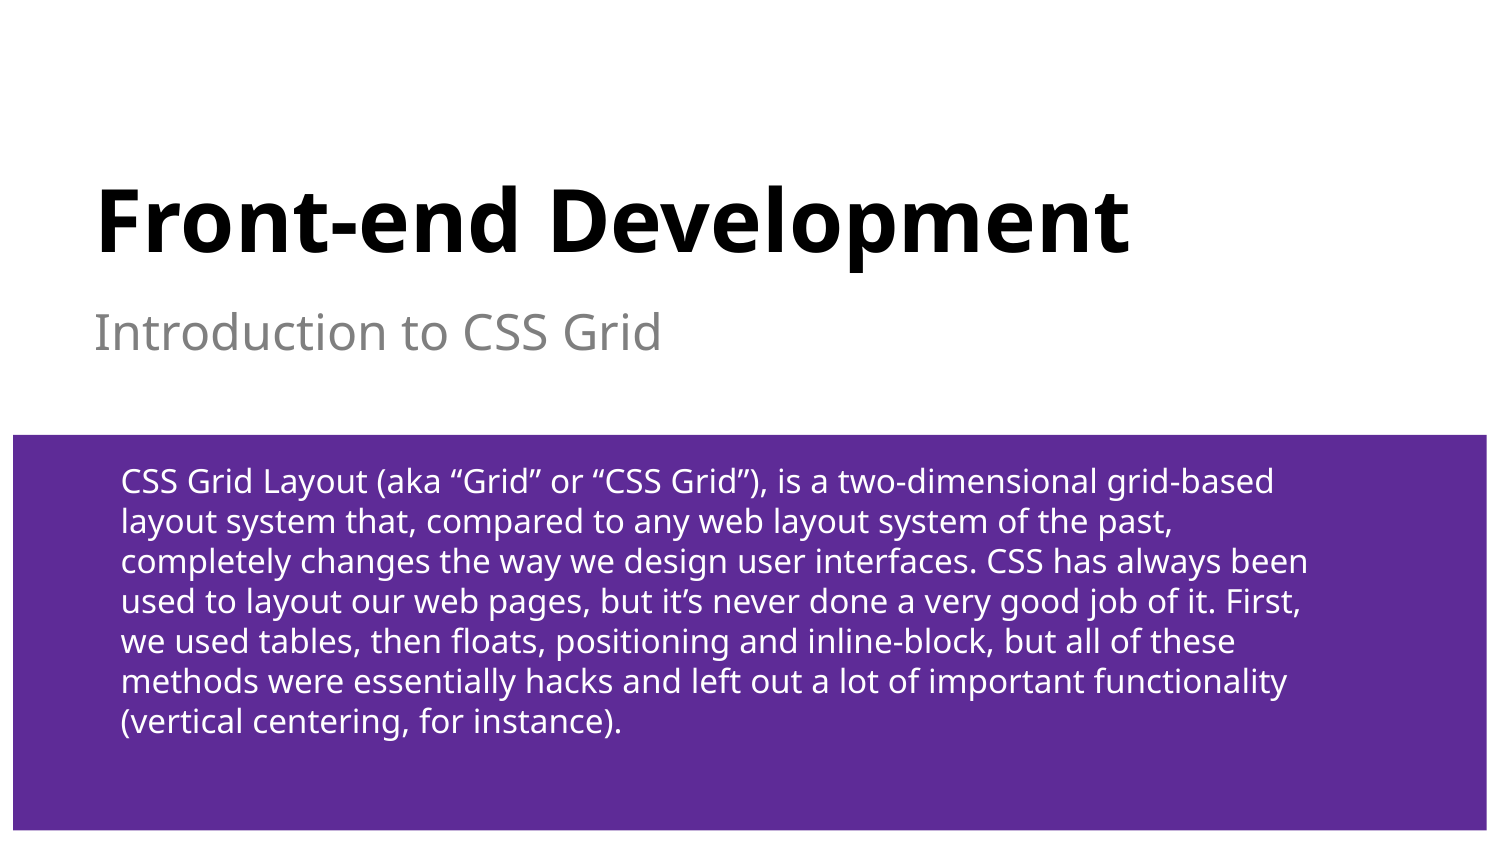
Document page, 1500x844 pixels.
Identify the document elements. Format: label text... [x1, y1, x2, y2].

subtitle Introduction to CSS Grid [79, 285, 1423, 427]
text_box CSS Grid Layout (aka “Grid” or “CSS Grid”), is a two-dimensional grid-based layout system that, compared to any web layout system of the past, completely changes the way we design user interfaces. CSS has always been used to layout our web pages, but it’s never done a very good job of it. First, we used tables, then floats, positioning and inline-block, but all of these methods were essentially hacks and left out a lot of important functionality (vertical centering, for instance). [105, 445, 1354, 755]
title Front-end Development [79, 43, 1423, 285]
